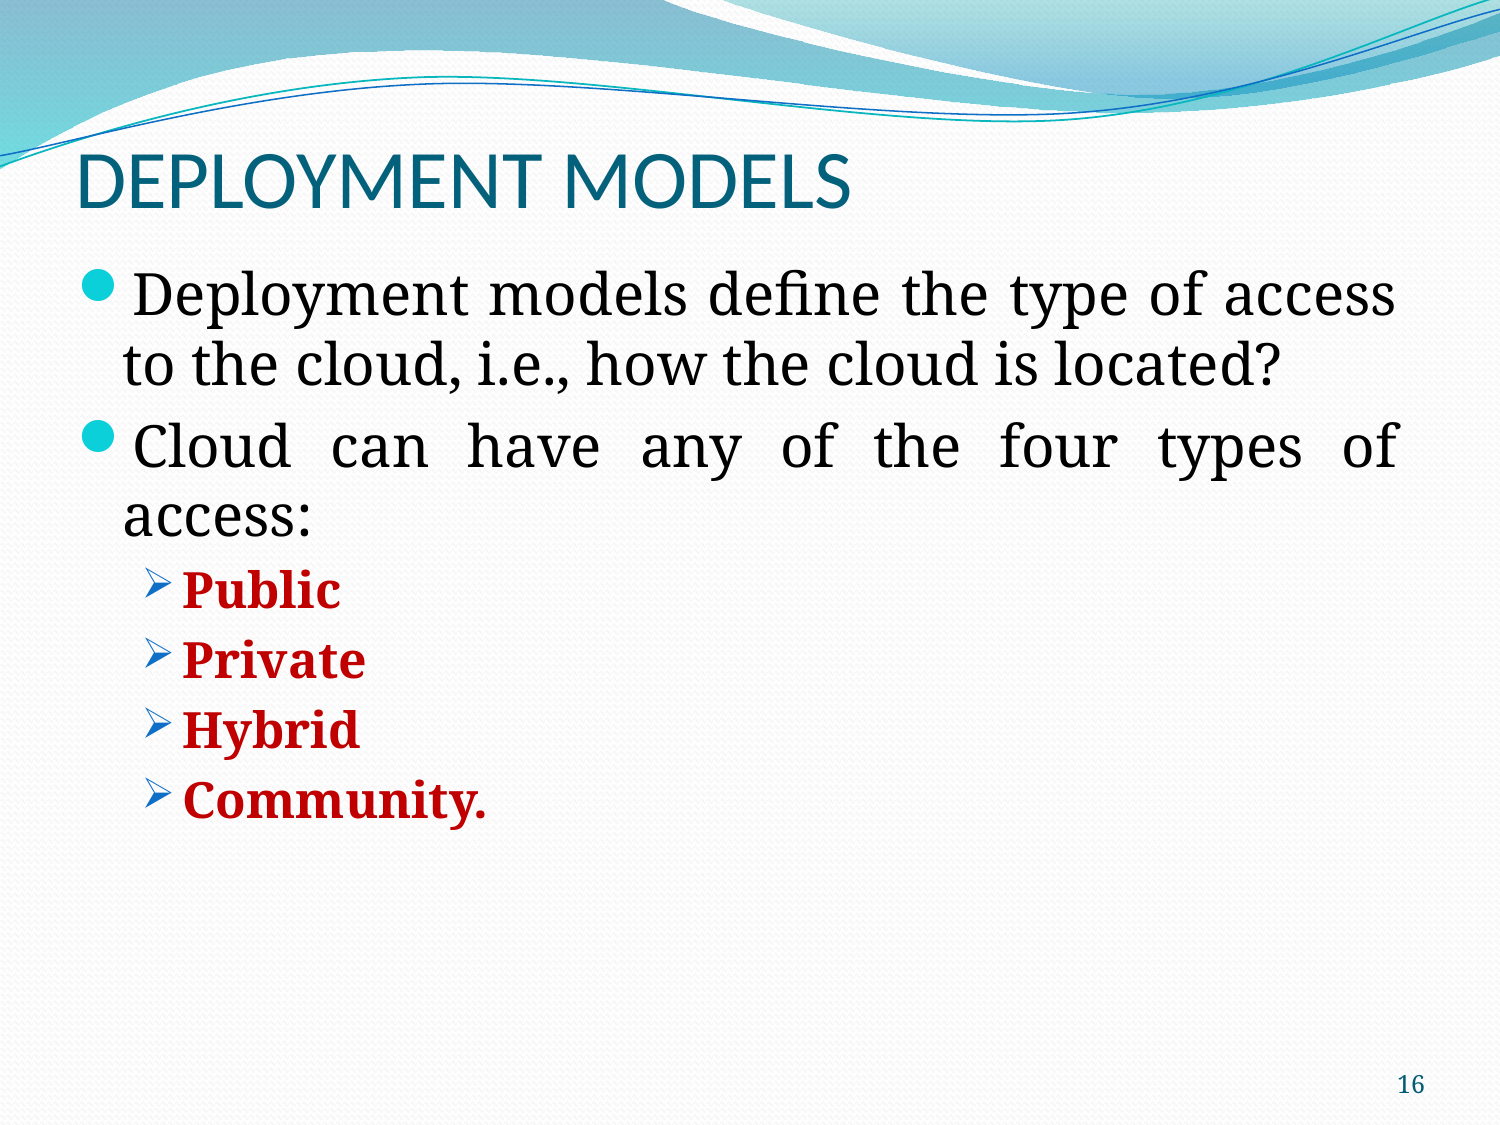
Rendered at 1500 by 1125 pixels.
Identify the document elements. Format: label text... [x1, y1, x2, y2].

title DEPLOYMENT MODELS [75, 37, 1425, 225]
list Deployment models define the type of access to the cloud, i.e., how the cloud is located? Cloud can have any of the four types of access: Public Private Hybrid Community. [62, 249, 1413, 970]
slide_number 16 [1299, 1042, 1425, 1103]
